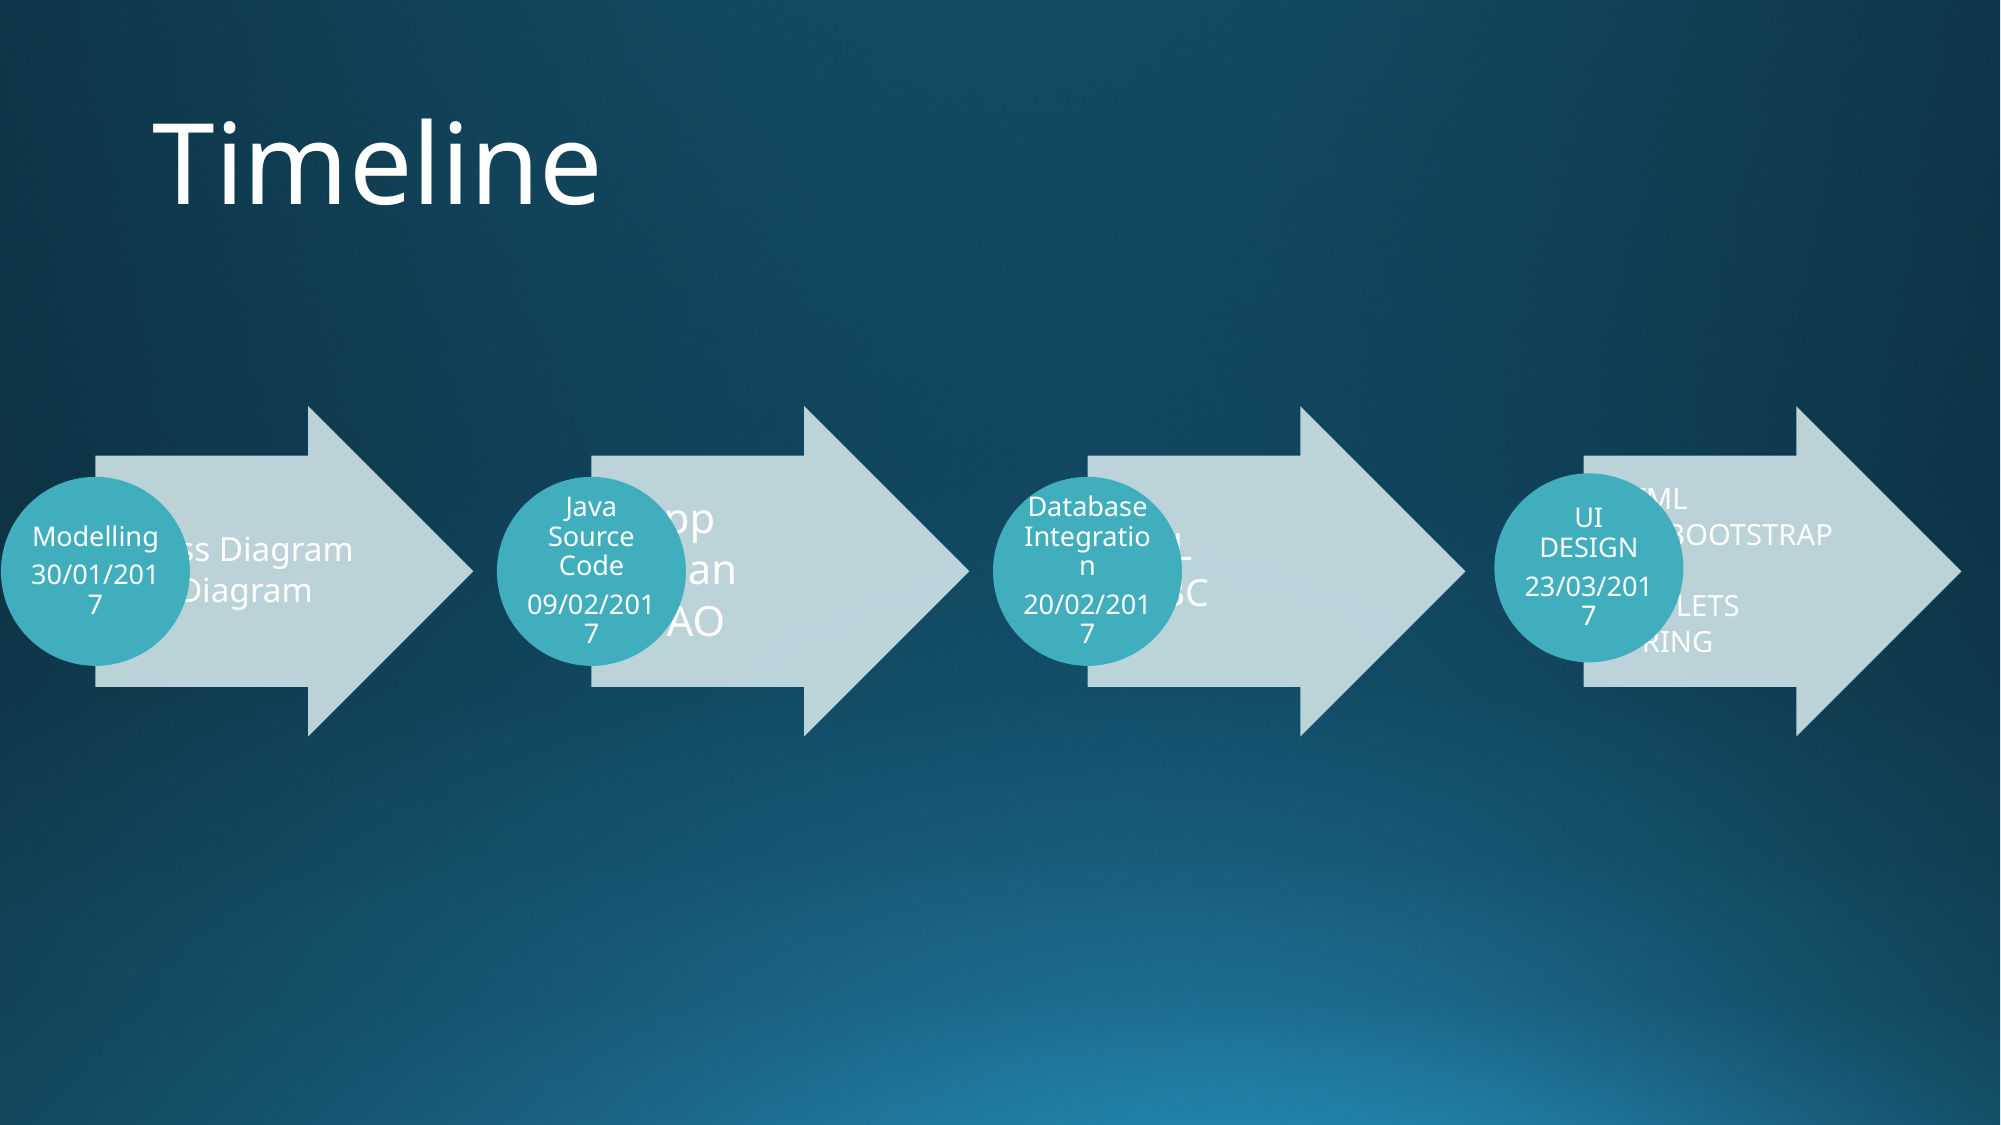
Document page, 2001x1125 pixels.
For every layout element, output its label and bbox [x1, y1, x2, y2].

picture [0, 0, 2001, 1125]
list [0, 26, 1963, 1117]
